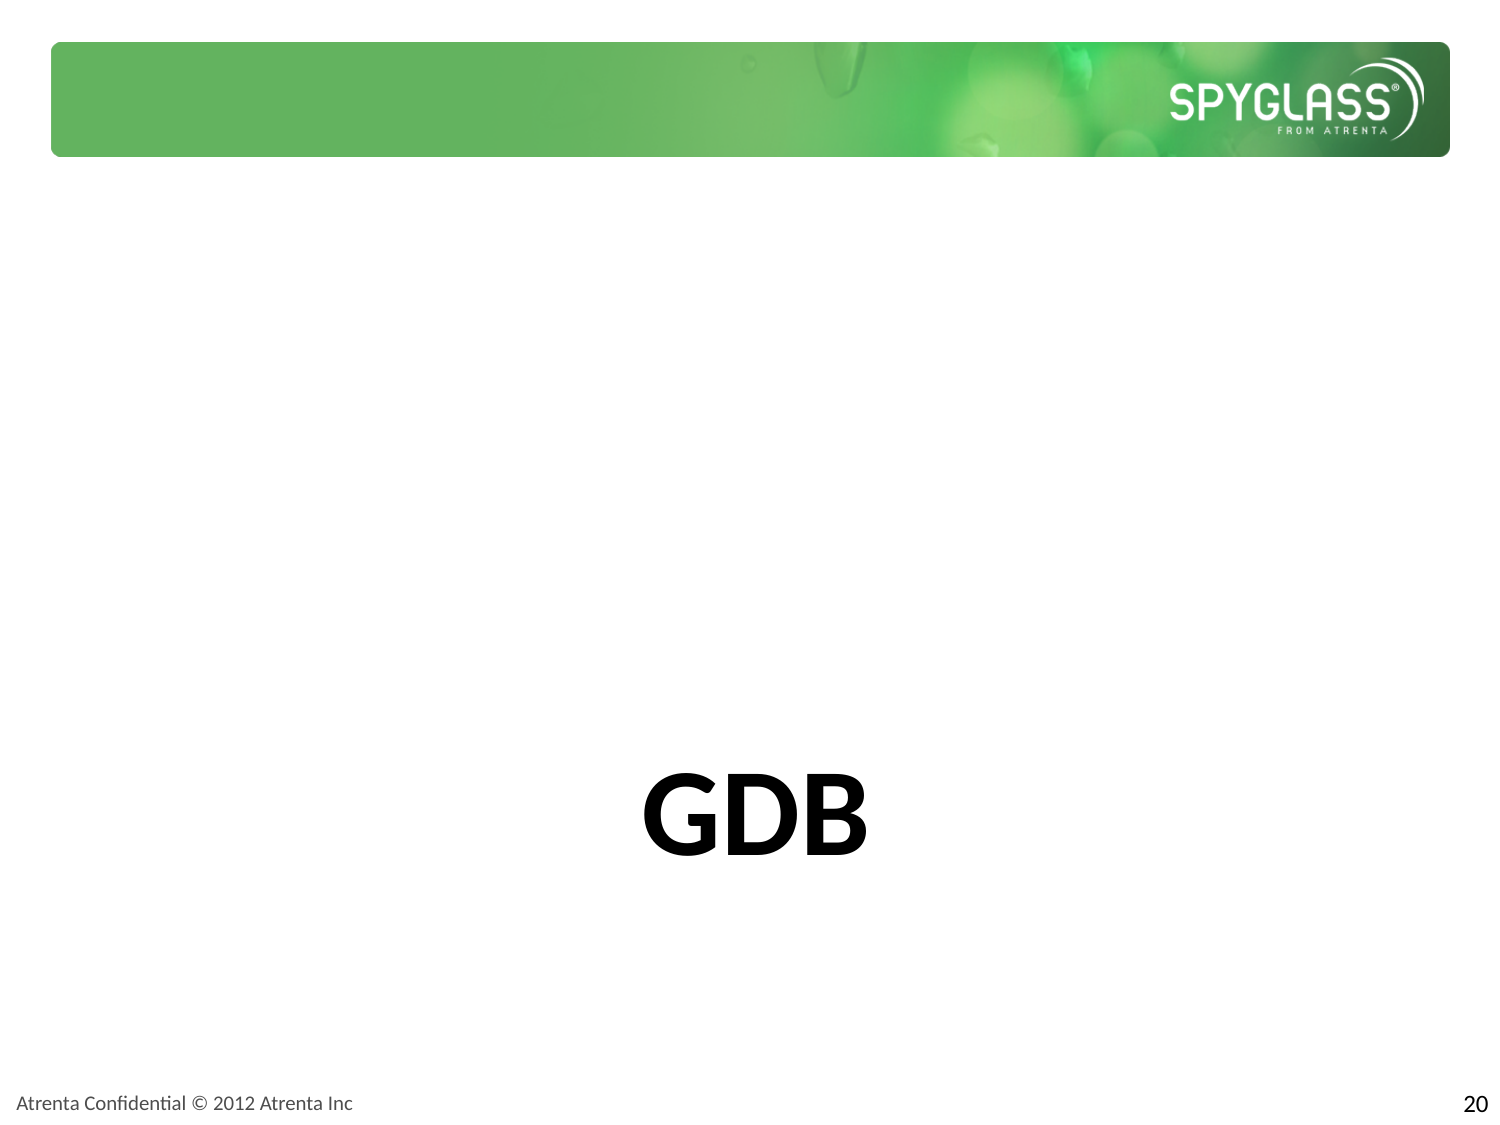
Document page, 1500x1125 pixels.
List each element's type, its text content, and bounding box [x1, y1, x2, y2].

title GDB [118, 722, 1394, 947]
picture [50, 42, 1450, 157]
